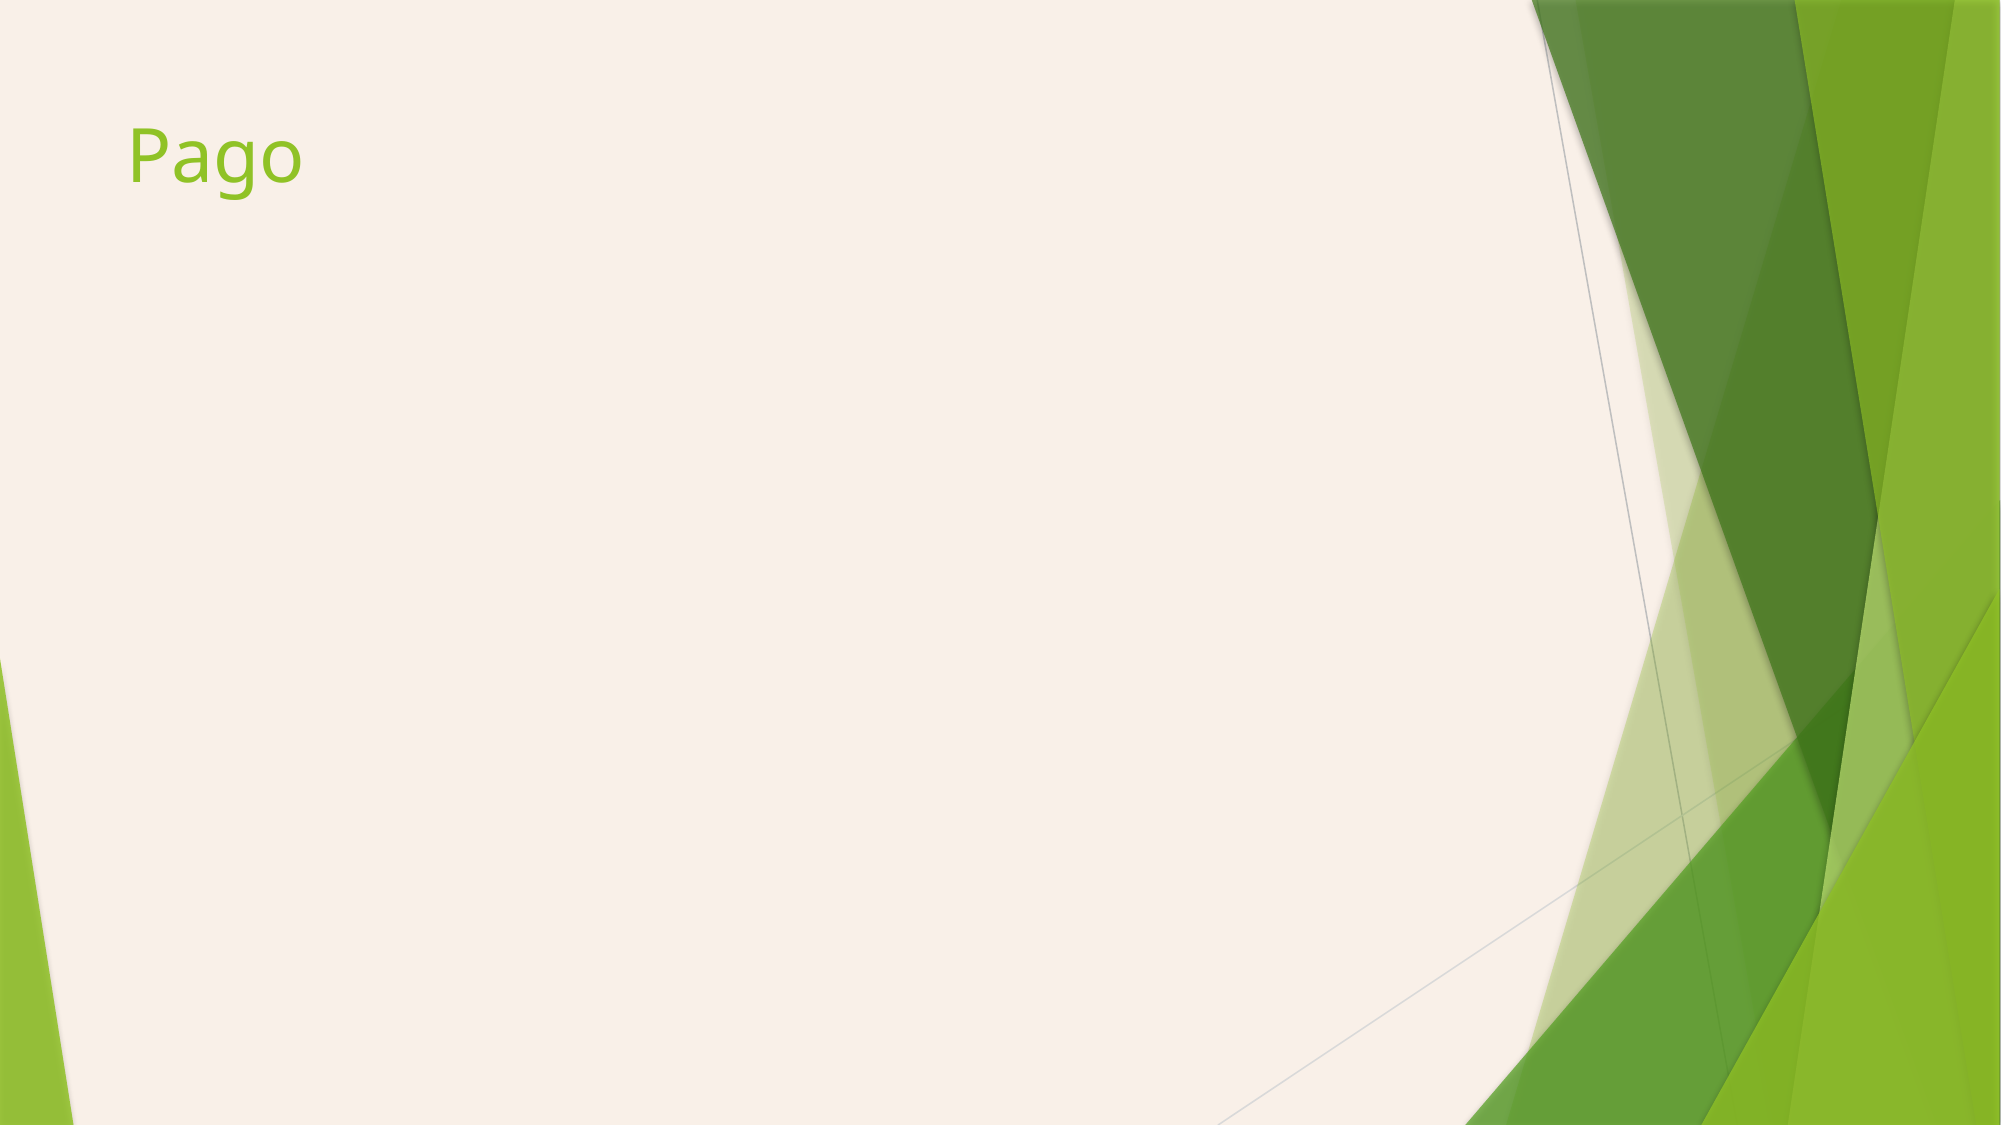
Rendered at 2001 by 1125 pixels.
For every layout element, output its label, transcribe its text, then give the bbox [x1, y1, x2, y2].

title Pago [111, 99, 1522, 317]
